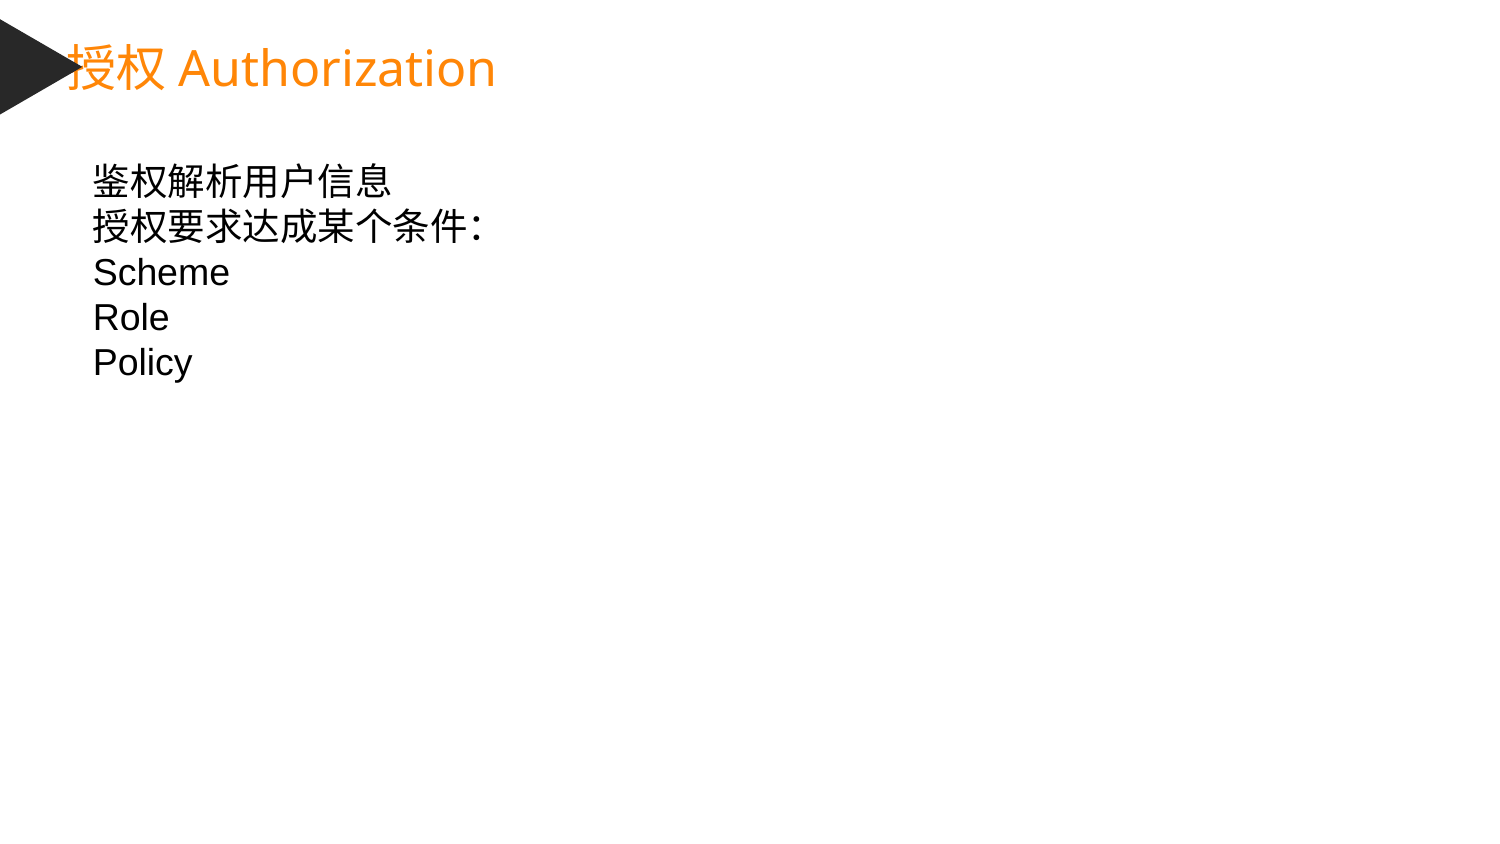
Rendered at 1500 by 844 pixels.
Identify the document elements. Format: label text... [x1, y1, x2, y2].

text_box 授权Authorization [51, 29, 513, 104]
text_box [0, 19, 83, 115]
text_box 鉴权解析用户信息 授权要求达成某个条件： Scheme Role Policy [78, 150, 1424, 390]
